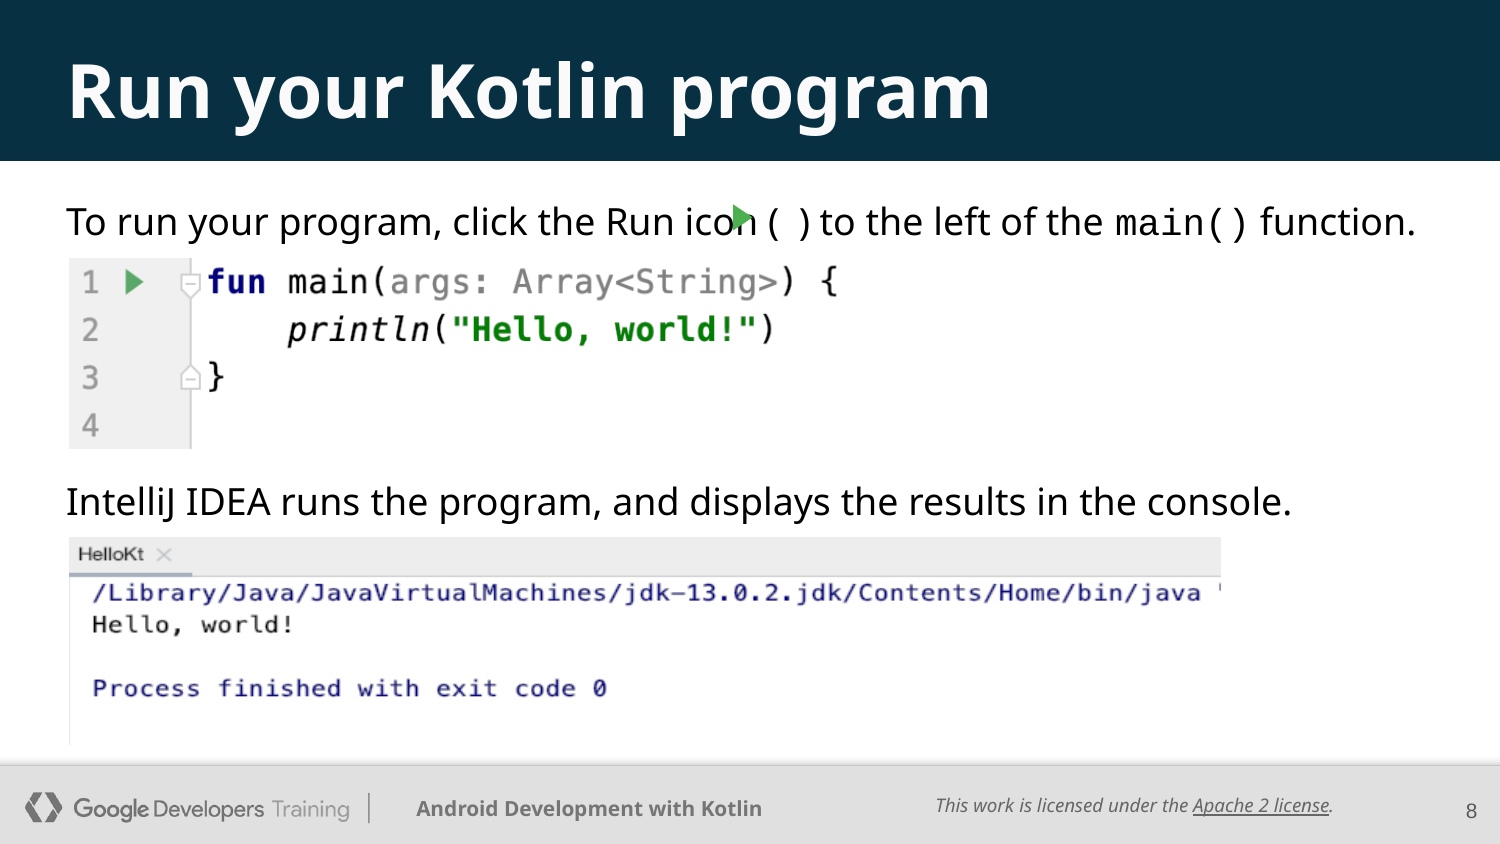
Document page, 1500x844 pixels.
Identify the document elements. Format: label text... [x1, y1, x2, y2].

slide_number 8 [1402, 777, 1493, 842]
text_box [733, 204, 753, 231]
picture [0, 161, 1500, 844]
list To run your program, click the Run icon ( ) to the left of the main() function. IntelliJ IDEA runs the program, and displays the results in the console. [51, 176, 1449, 701]
title Run your Kotlin program [51, 28, 1449, 122]
